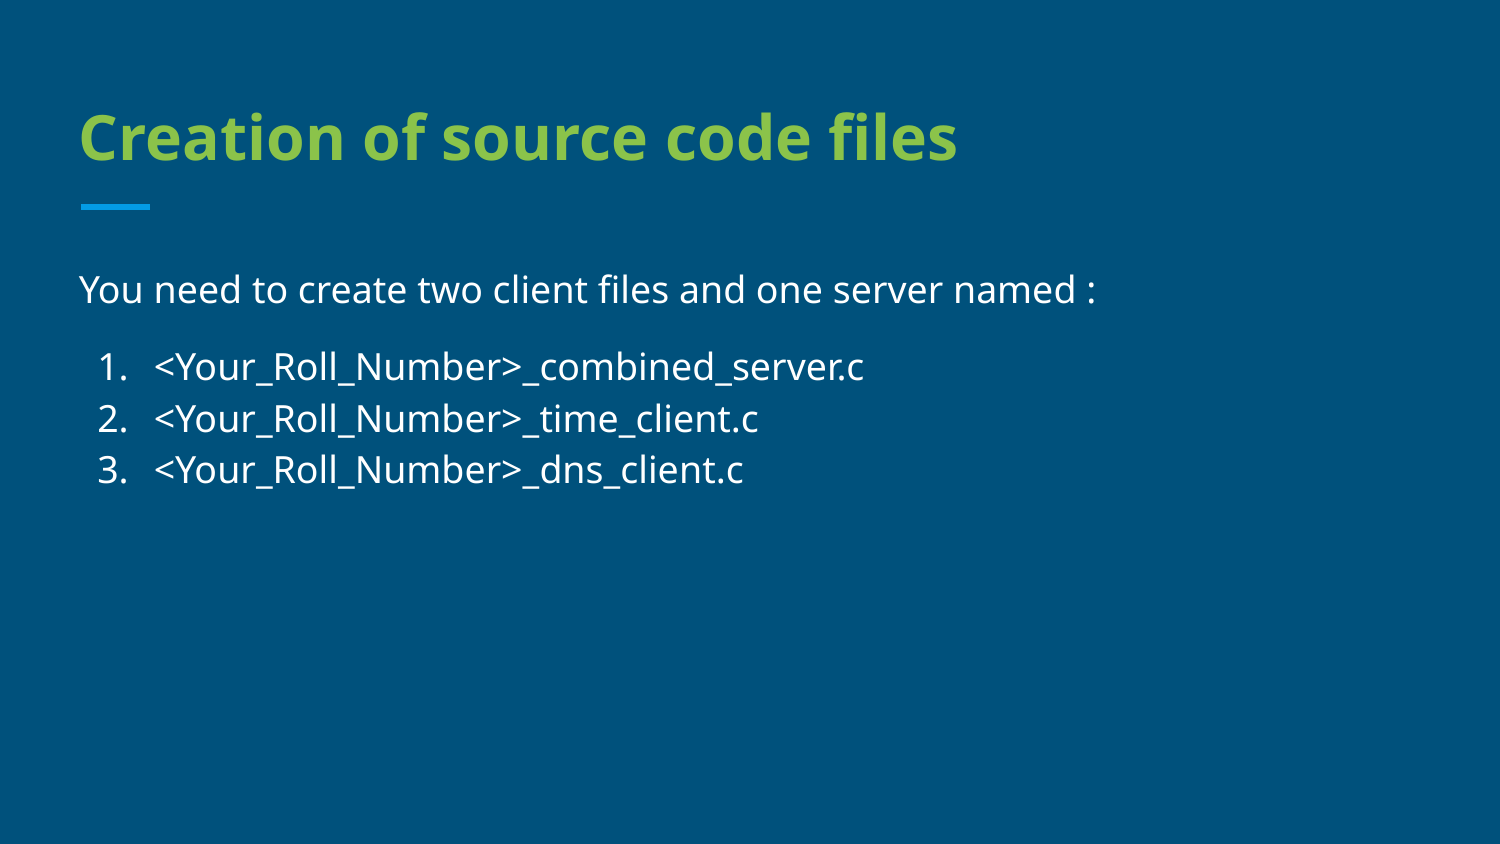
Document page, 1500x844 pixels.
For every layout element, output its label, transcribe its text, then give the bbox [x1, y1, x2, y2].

list You need to create two client files and one server named : <Your_Roll_Number>_combined_server.c <Your_Roll_Number>_time_client.c <Your_Roll_Number>_dns_client.c [63, 244, 1437, 750]
title Creation of source code files [63, 75, 1437, 188]
